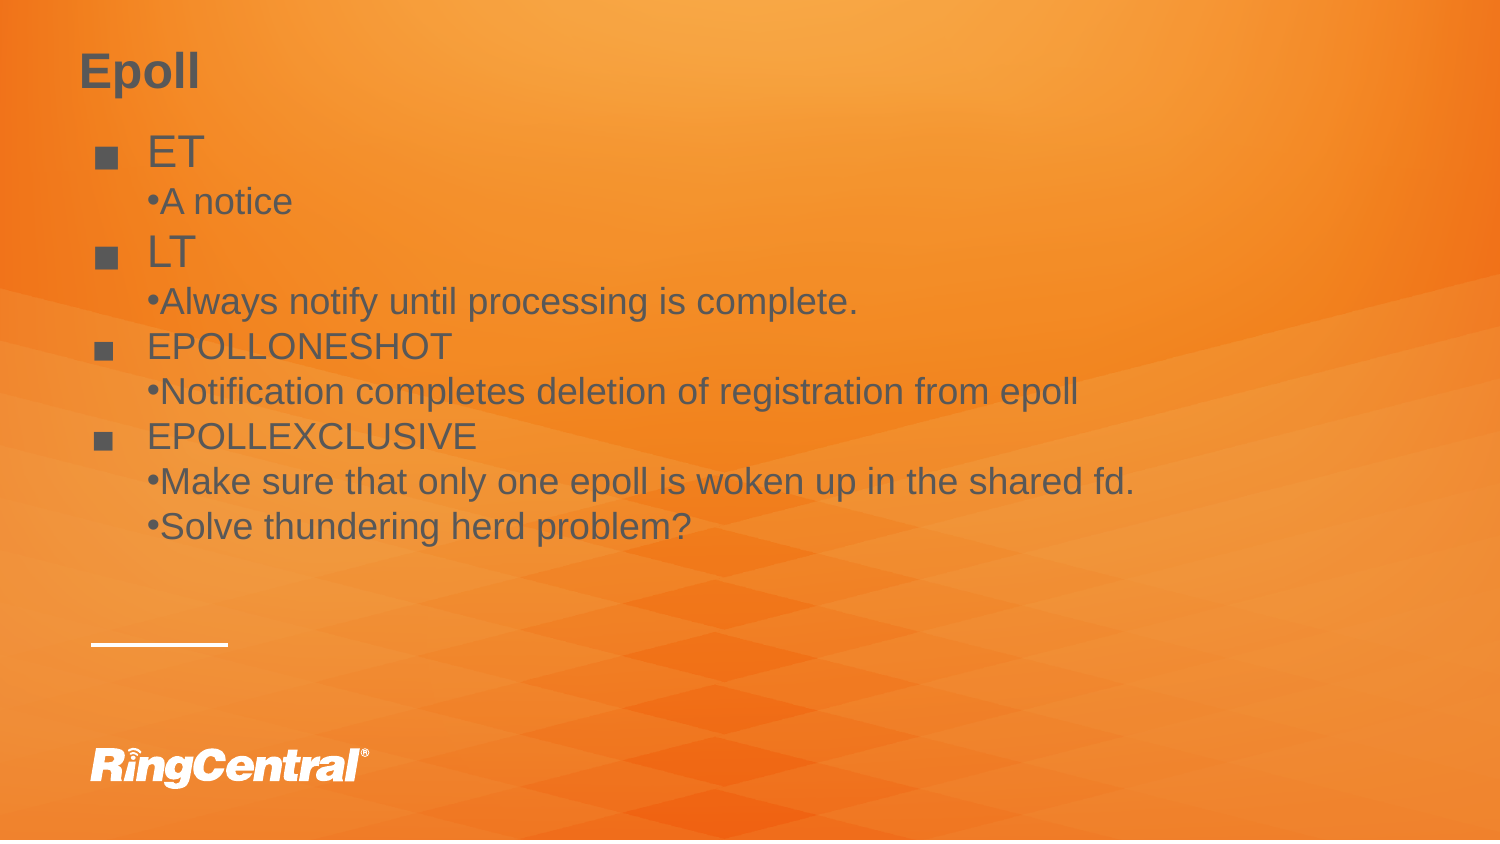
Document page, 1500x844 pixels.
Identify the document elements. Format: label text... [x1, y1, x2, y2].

picture [0, 0, 1500, 840]
title Epoll [63, 23, 1462, 117]
list ET A notice LT Always notify until processing is complete. EPOLLONESHOT Notification completes deletion of registration from epoll EPOLLEXCLUSIVE Make sure that only one epoll is woken up in the shared fd. Solve thundering herd problem? [56, 106, 1455, 668]
